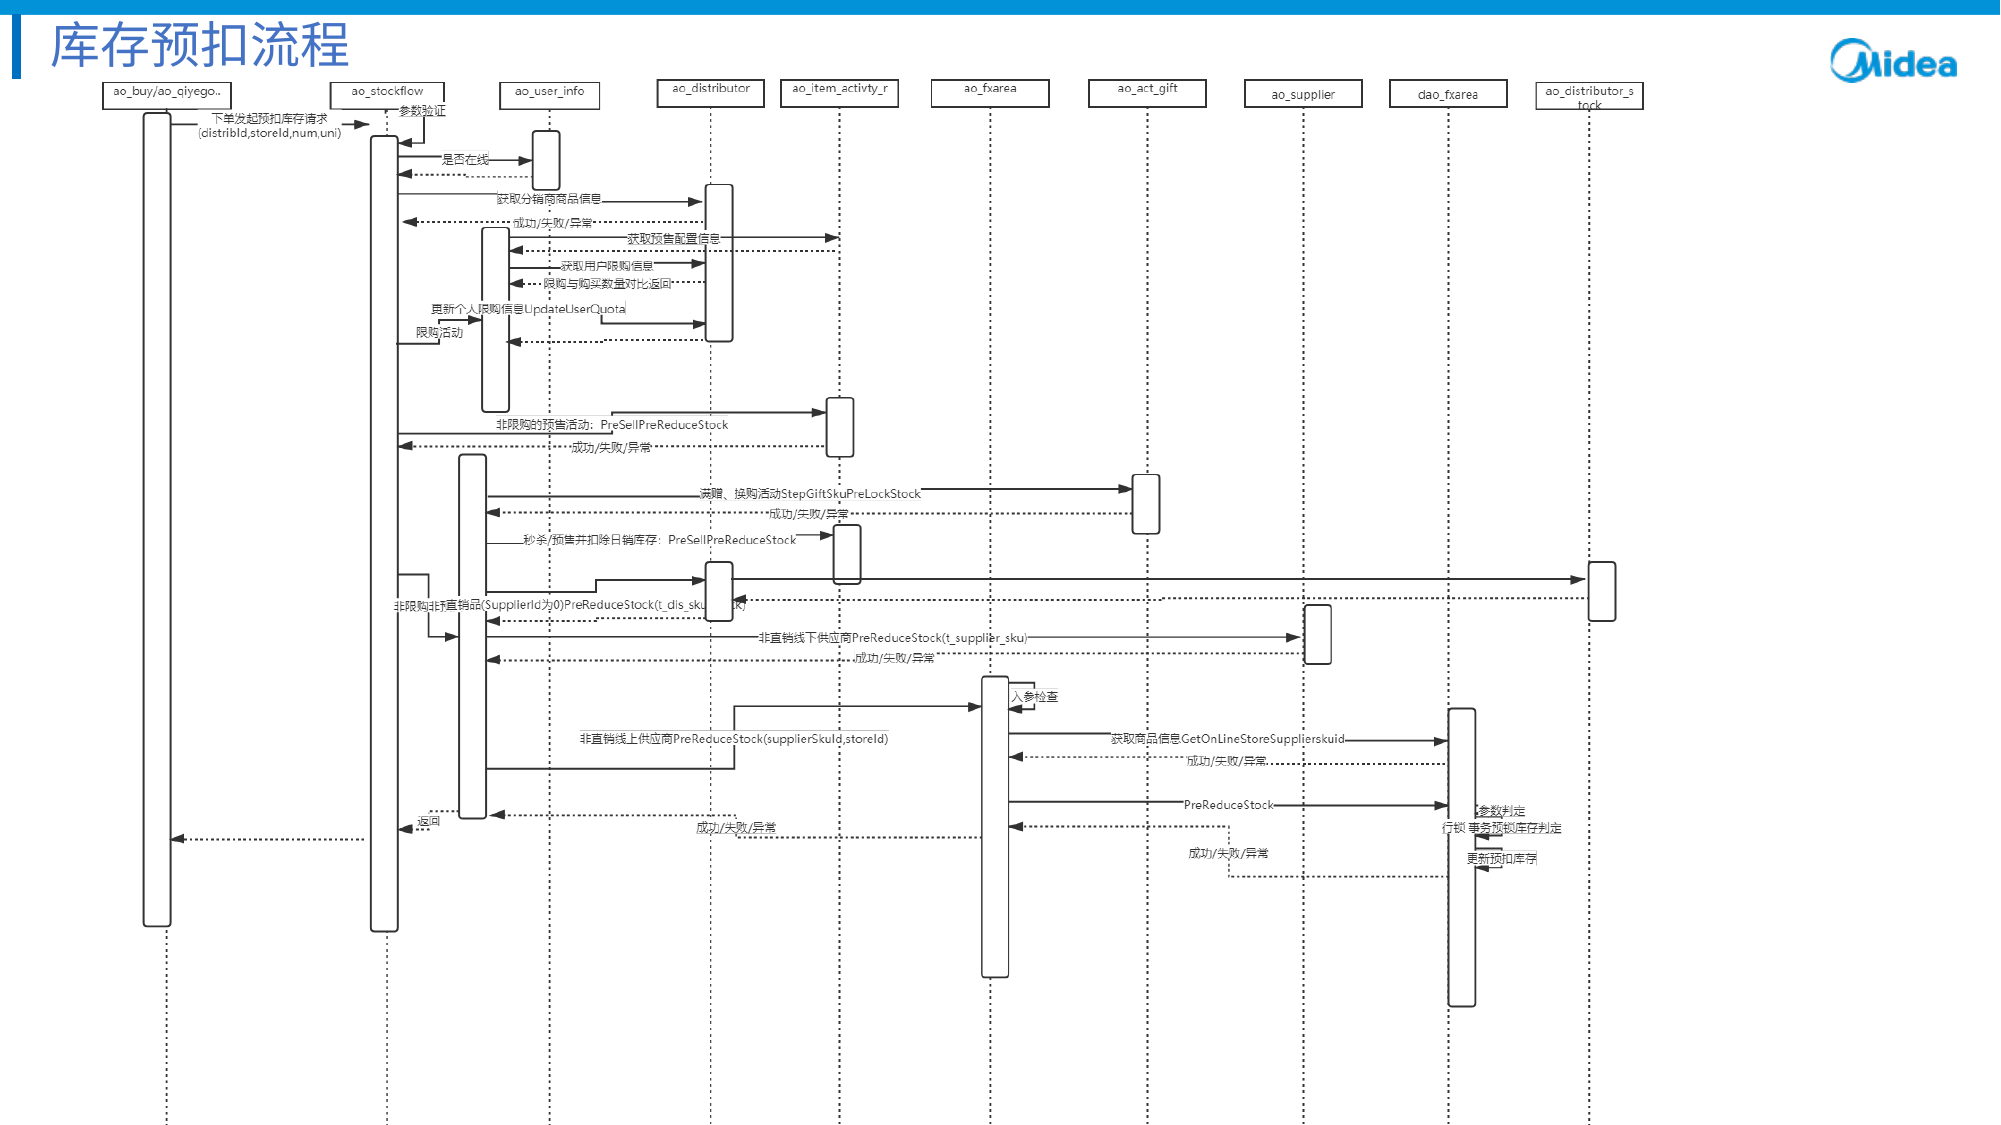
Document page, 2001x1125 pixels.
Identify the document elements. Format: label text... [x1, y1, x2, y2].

text_box 库存预扣流程 [47, 10, 354, 77]
picture [1830, 38, 1957, 83]
picture [80, 57, 1664, 1125]
text_box [12, 15, 21, 78]
